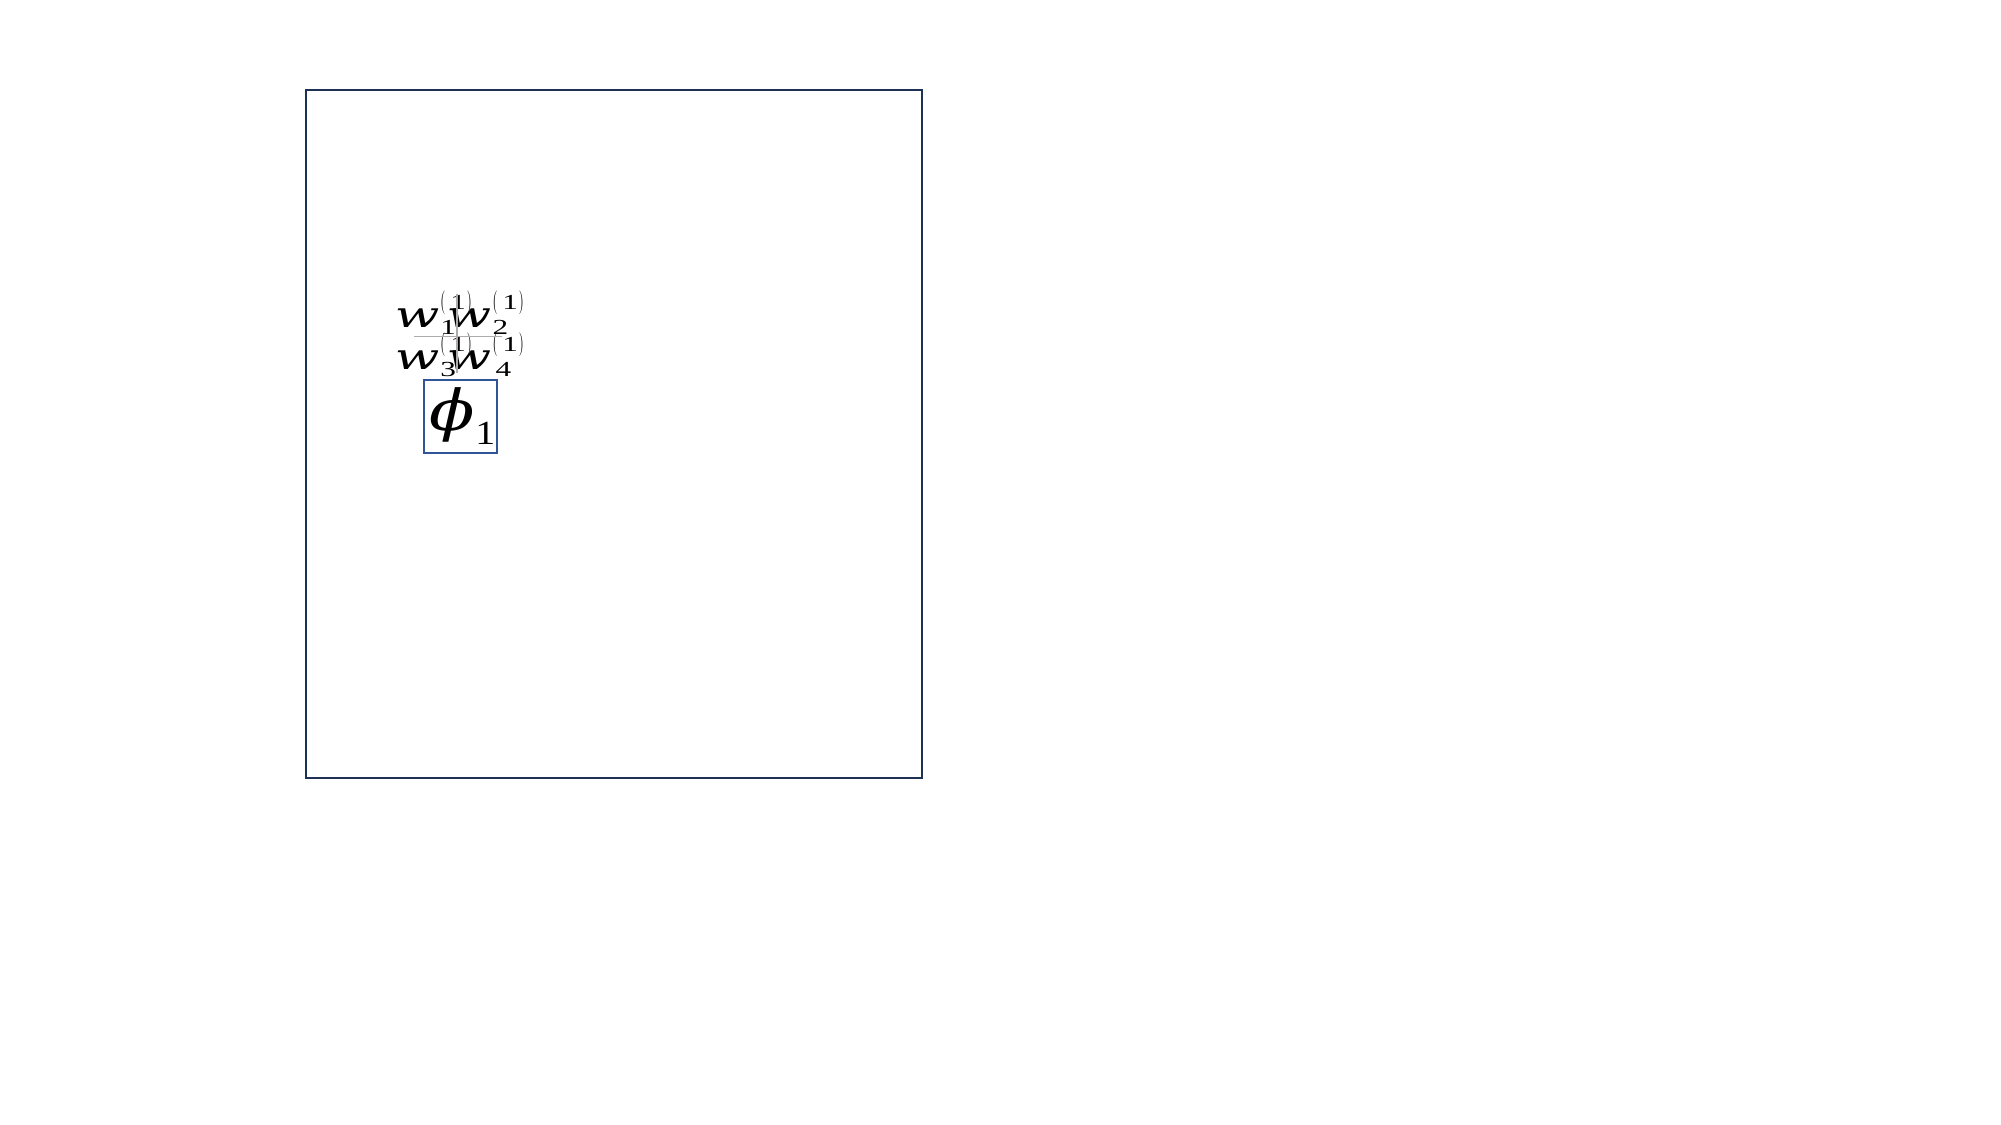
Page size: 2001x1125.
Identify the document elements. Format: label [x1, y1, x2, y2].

text_box [305, 89, 923, 779]
